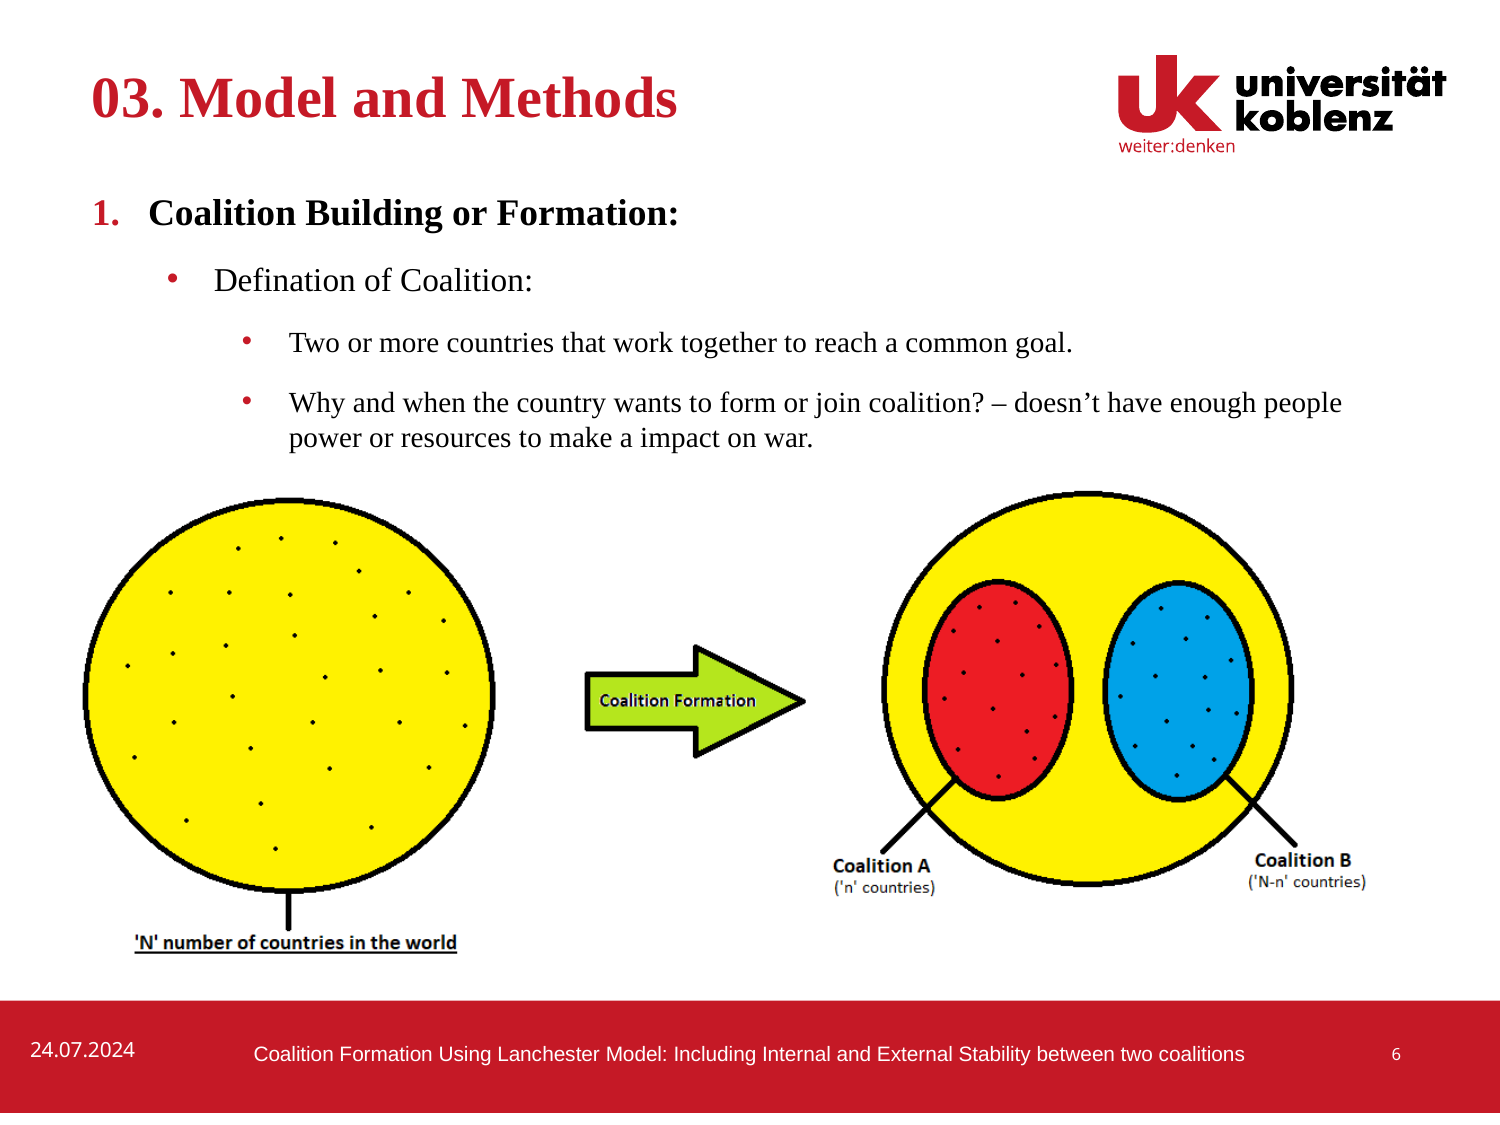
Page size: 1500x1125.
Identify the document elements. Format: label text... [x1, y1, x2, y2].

picture [42, 463, 1400, 990]
title 03. Model and Methods [77, 59, 1371, 180]
list Coalition Building or Formation: Defination of Coalition: Two or more countries that work together to reach a common goal. Why and when the country wants to form or join coalition? – doesn’t have enough people power or resources to make a impact on war. [77, 180, 1373, 461]
